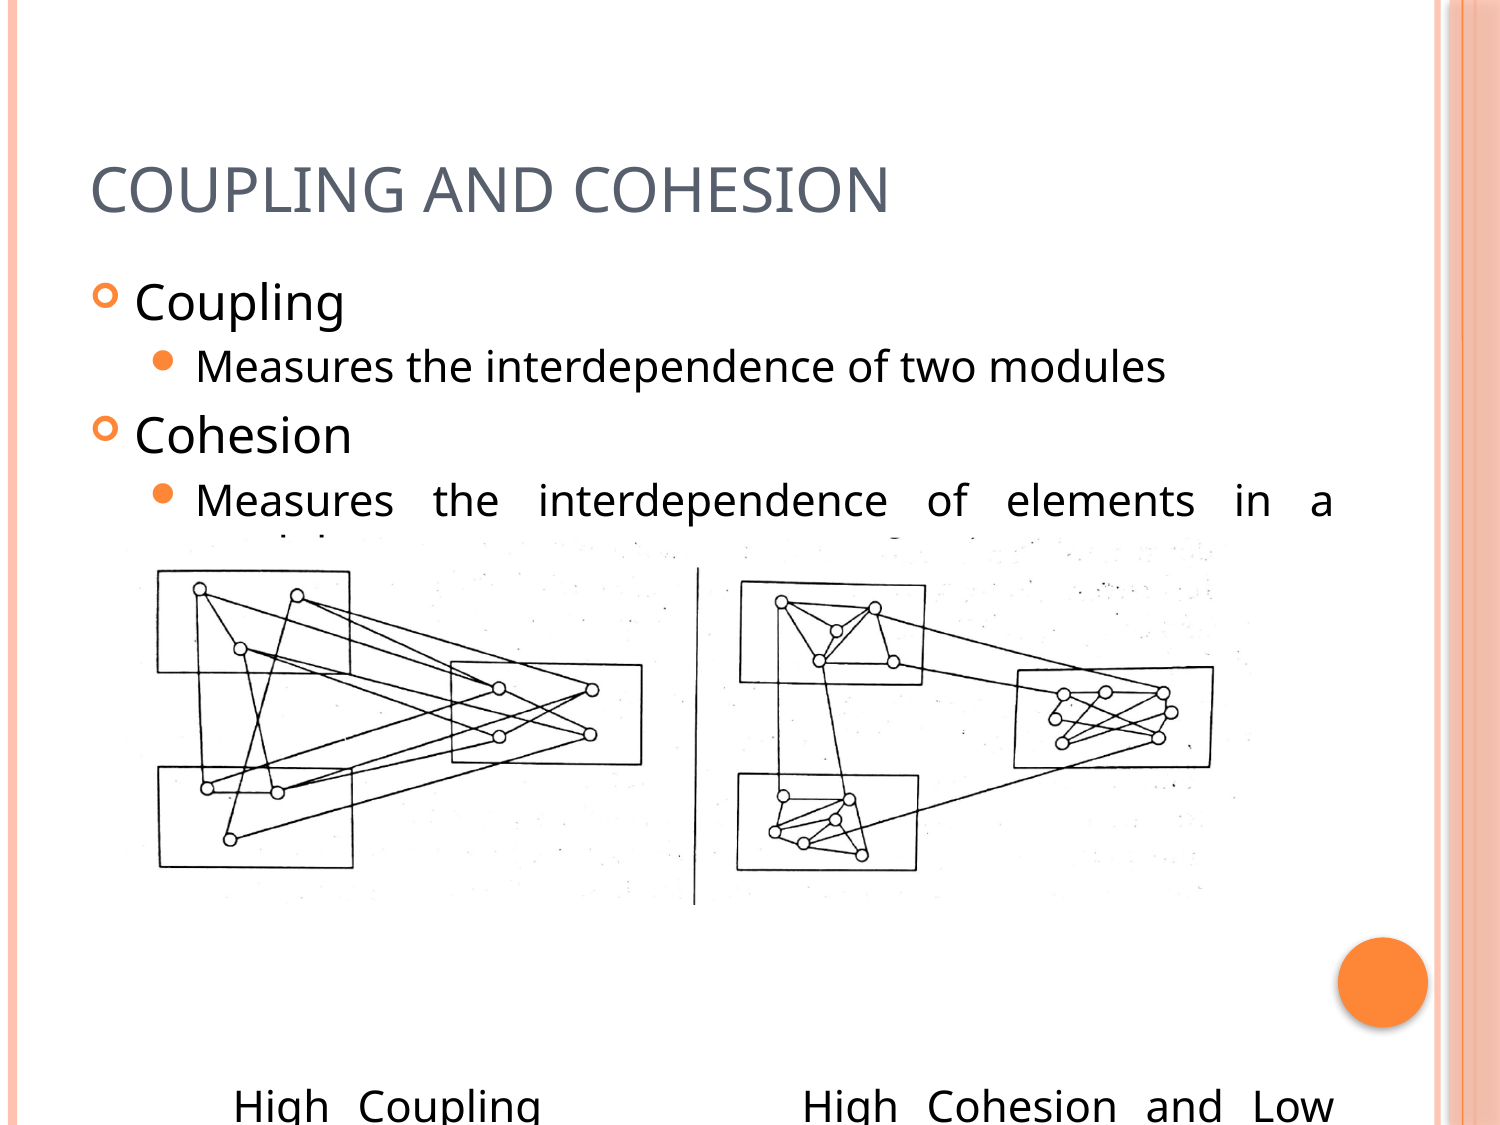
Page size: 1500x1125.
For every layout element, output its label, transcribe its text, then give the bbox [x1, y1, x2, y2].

list Coupling Measures the interdependence of two modules Cohesion Measures the interdependence of elements in a module High Coupling High Cohesion and Low Coupling [879, 262, 1350, 1062]
list Coupling Measures the interdependence of two modules Cohesion Measures the interdependence of elements in a module High Coupling High Cohesion and Low Coupling [75, 262, 497, 1062]
picture [127, 157, 1250, 1125]
title Coupling and Cohesion [75, 45, 1300, 233]
